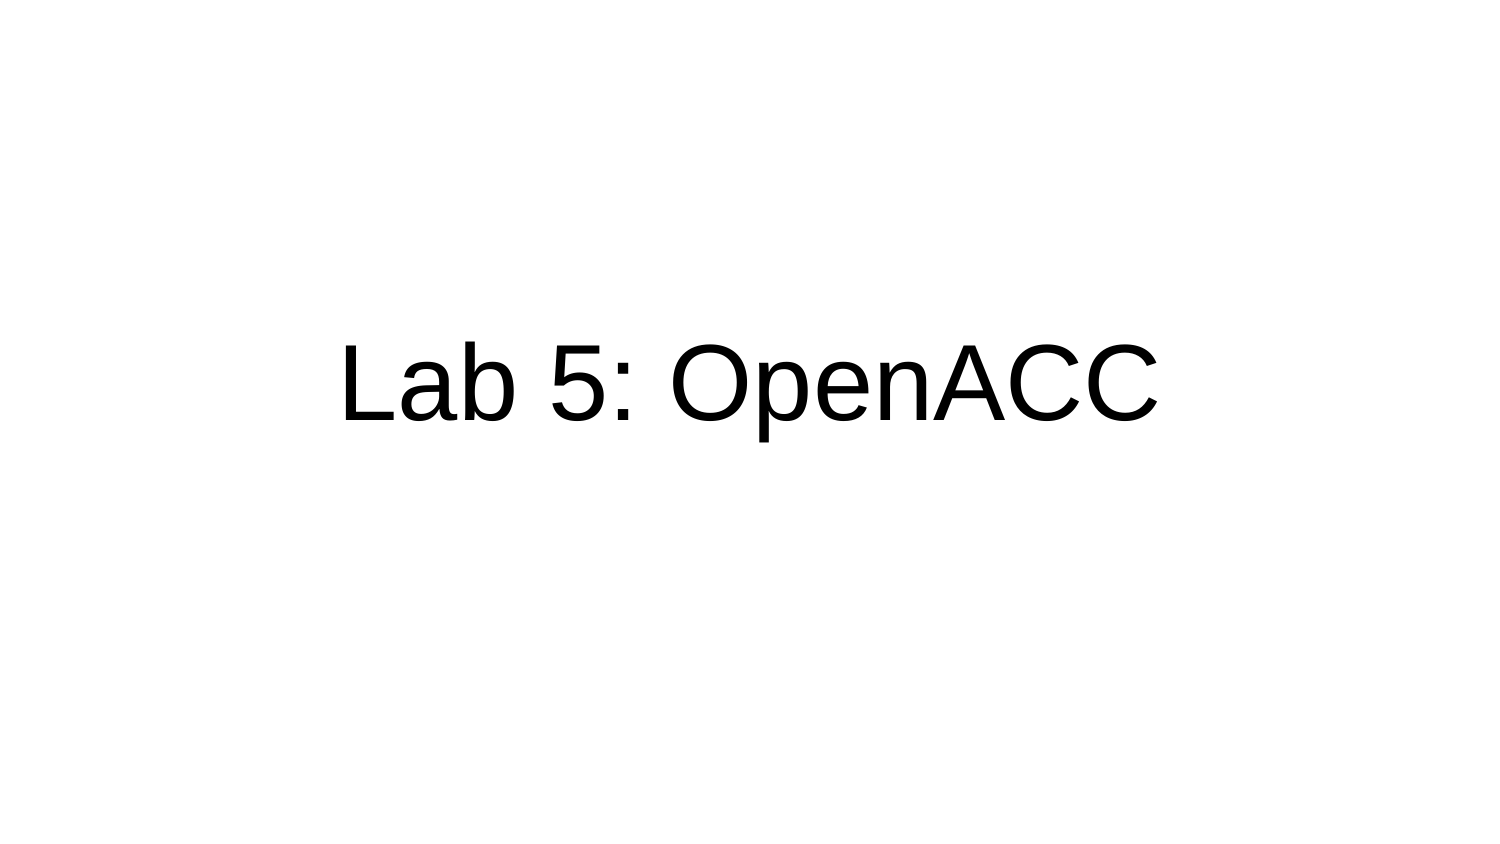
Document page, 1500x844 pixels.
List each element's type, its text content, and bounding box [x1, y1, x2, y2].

title Lab 5: OpenACC [51, 122, 1449, 459]
